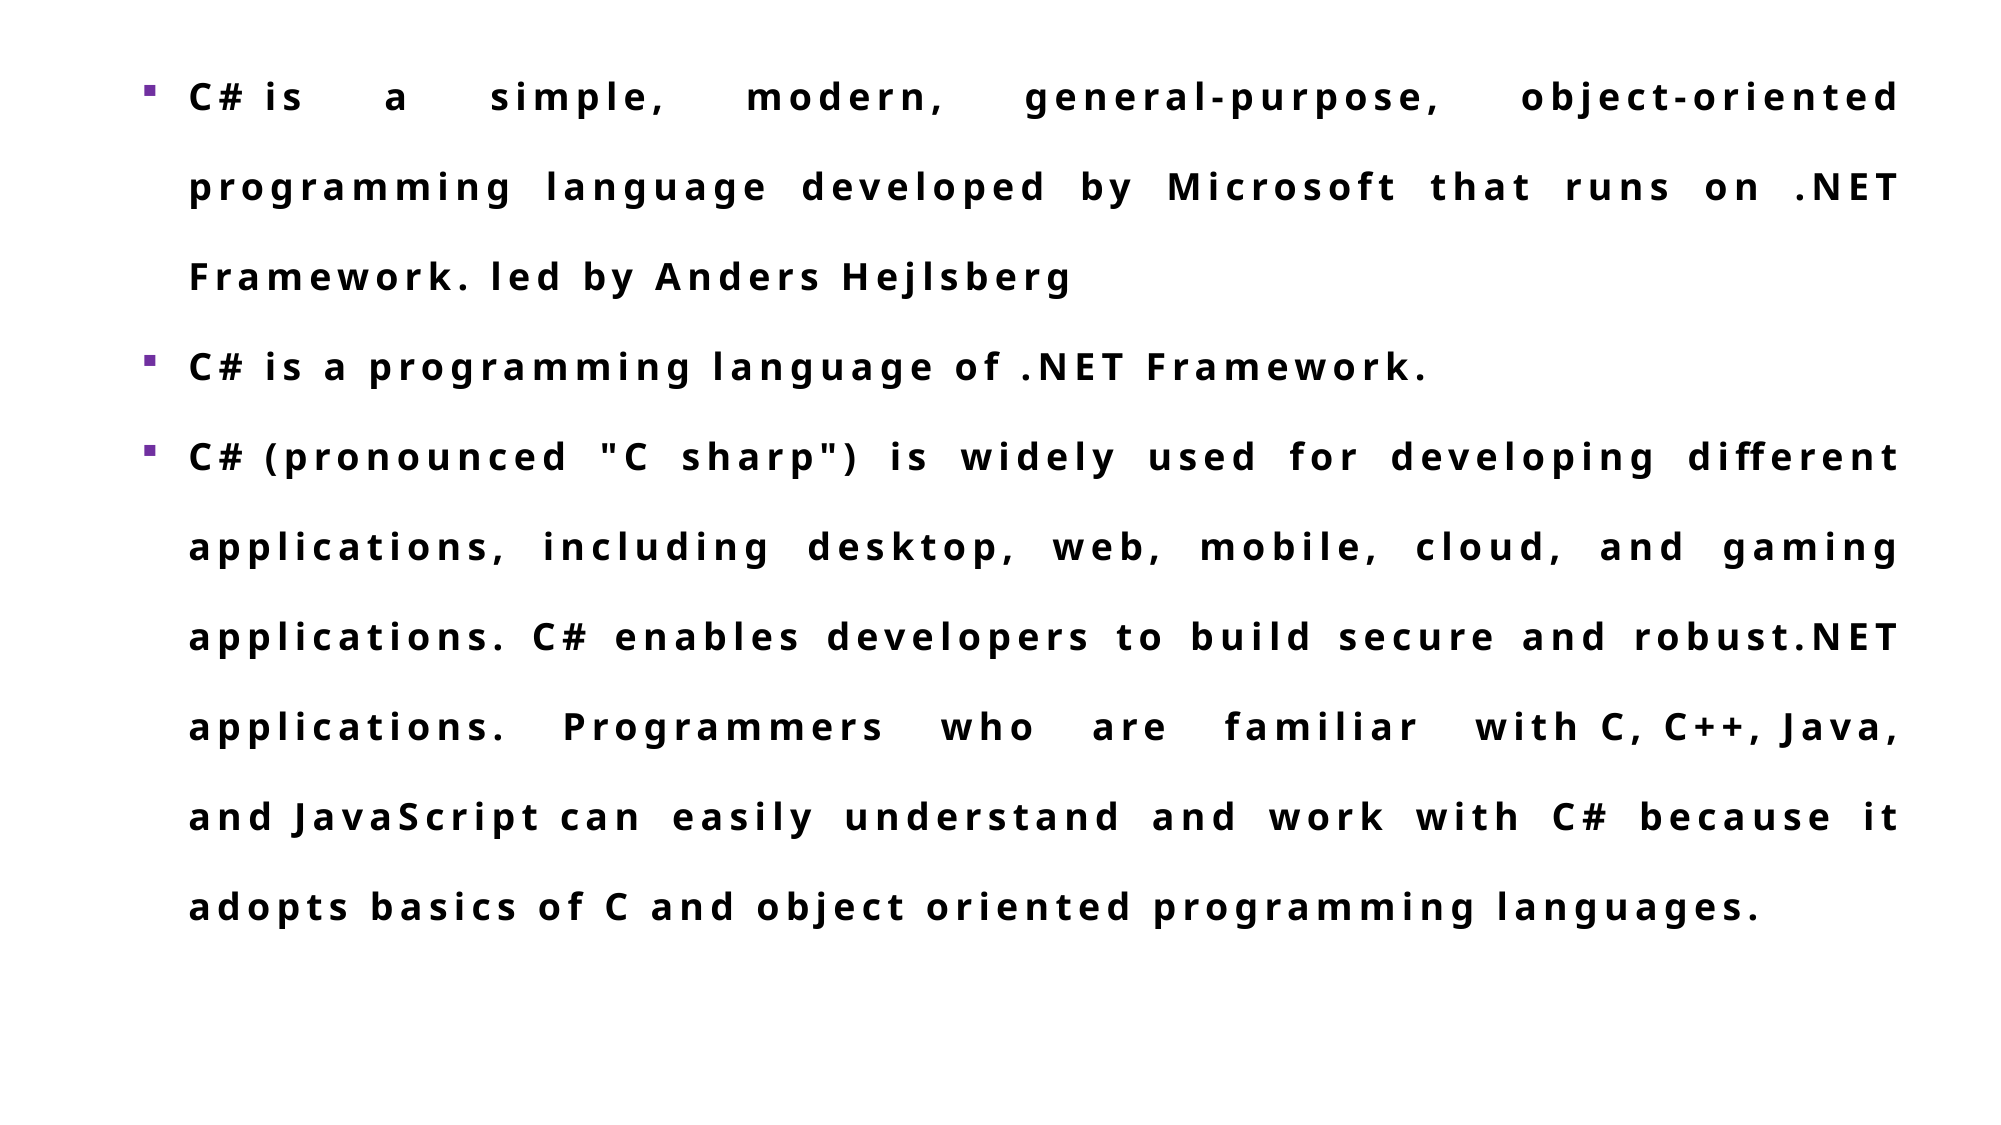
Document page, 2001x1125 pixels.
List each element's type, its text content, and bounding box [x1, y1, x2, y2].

text_box C# is a simple, modern, general-purpose, object-oriented programming language developed by Microsoft that runs on .NET Framework. led by Anders Hejlsberg C# is a programming language of .NET Framework. C# (pronounced "C sharp") is widely used for developing different applications, including desktop, web, mobile, cloud, and gaming applications. C# enables developers to build secure and robust.NET applications. Programmers who are familiar with C, C++, Java, and JavaScript can easily understand and work with C# because it adopts basics of C and object oriented programming languages. [126, 20, 1921, 936]
